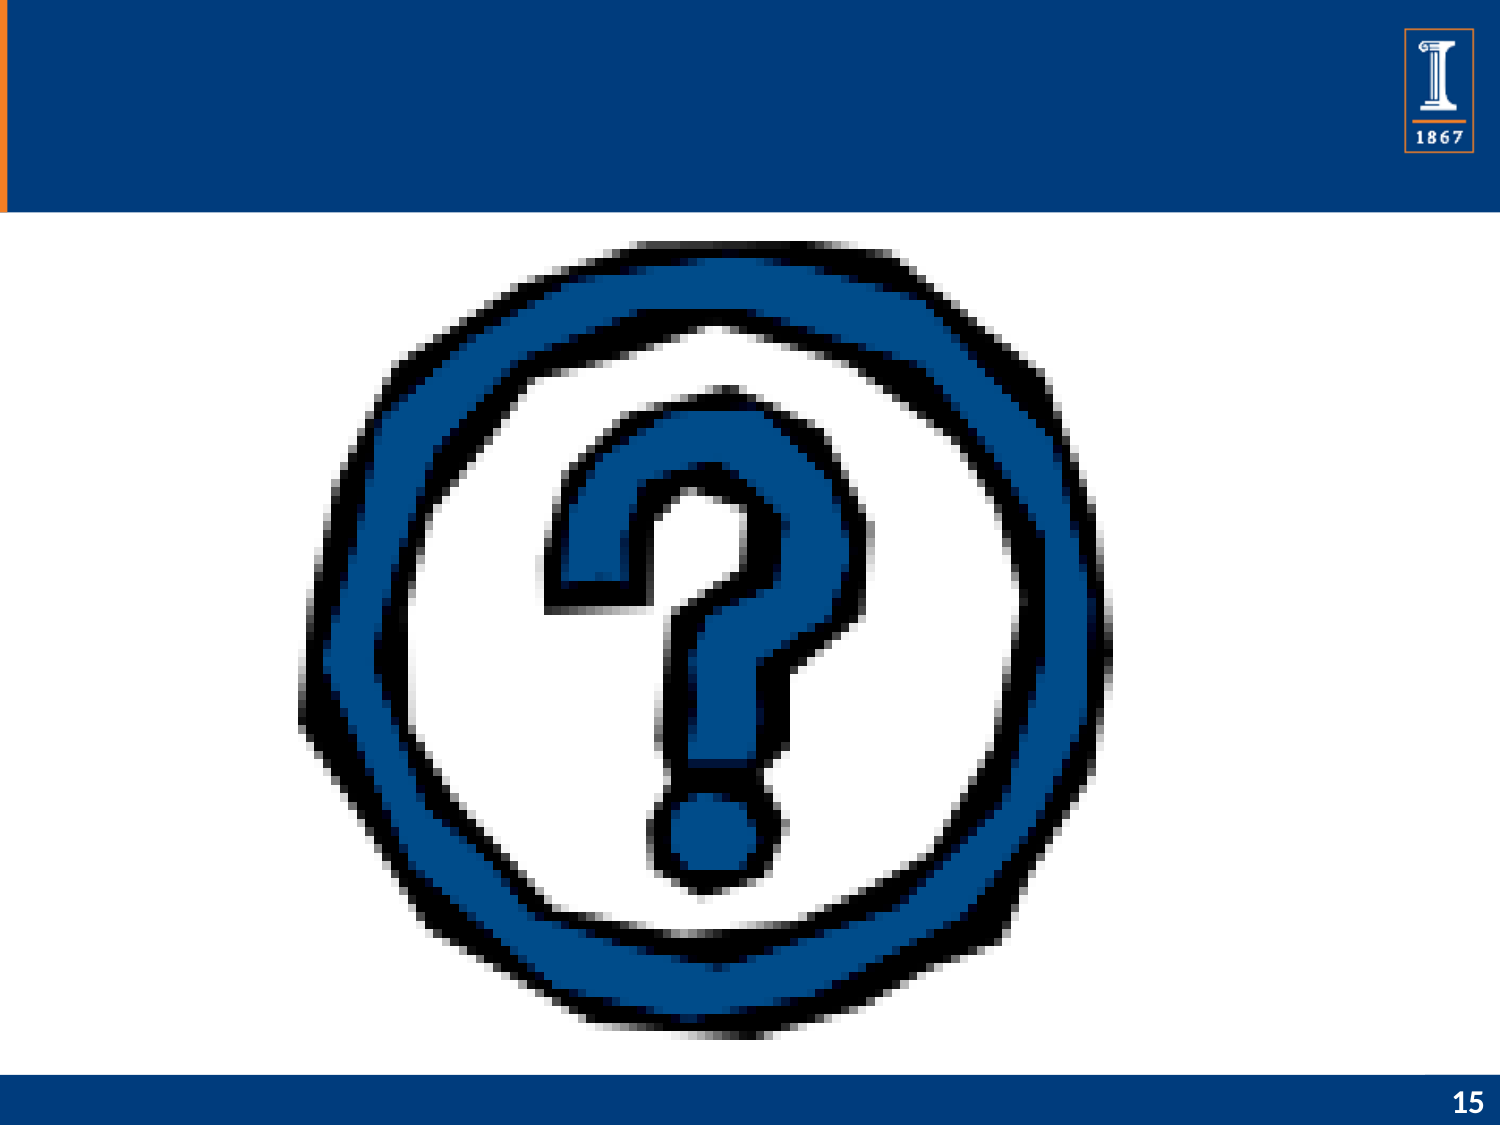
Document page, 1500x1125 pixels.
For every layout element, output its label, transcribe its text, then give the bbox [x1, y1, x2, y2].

picture [298, 241, 1113, 1041]
picture [1400, 24, 1479, 158]
slide_number 15 [1425, 1074, 1500, 1125]
